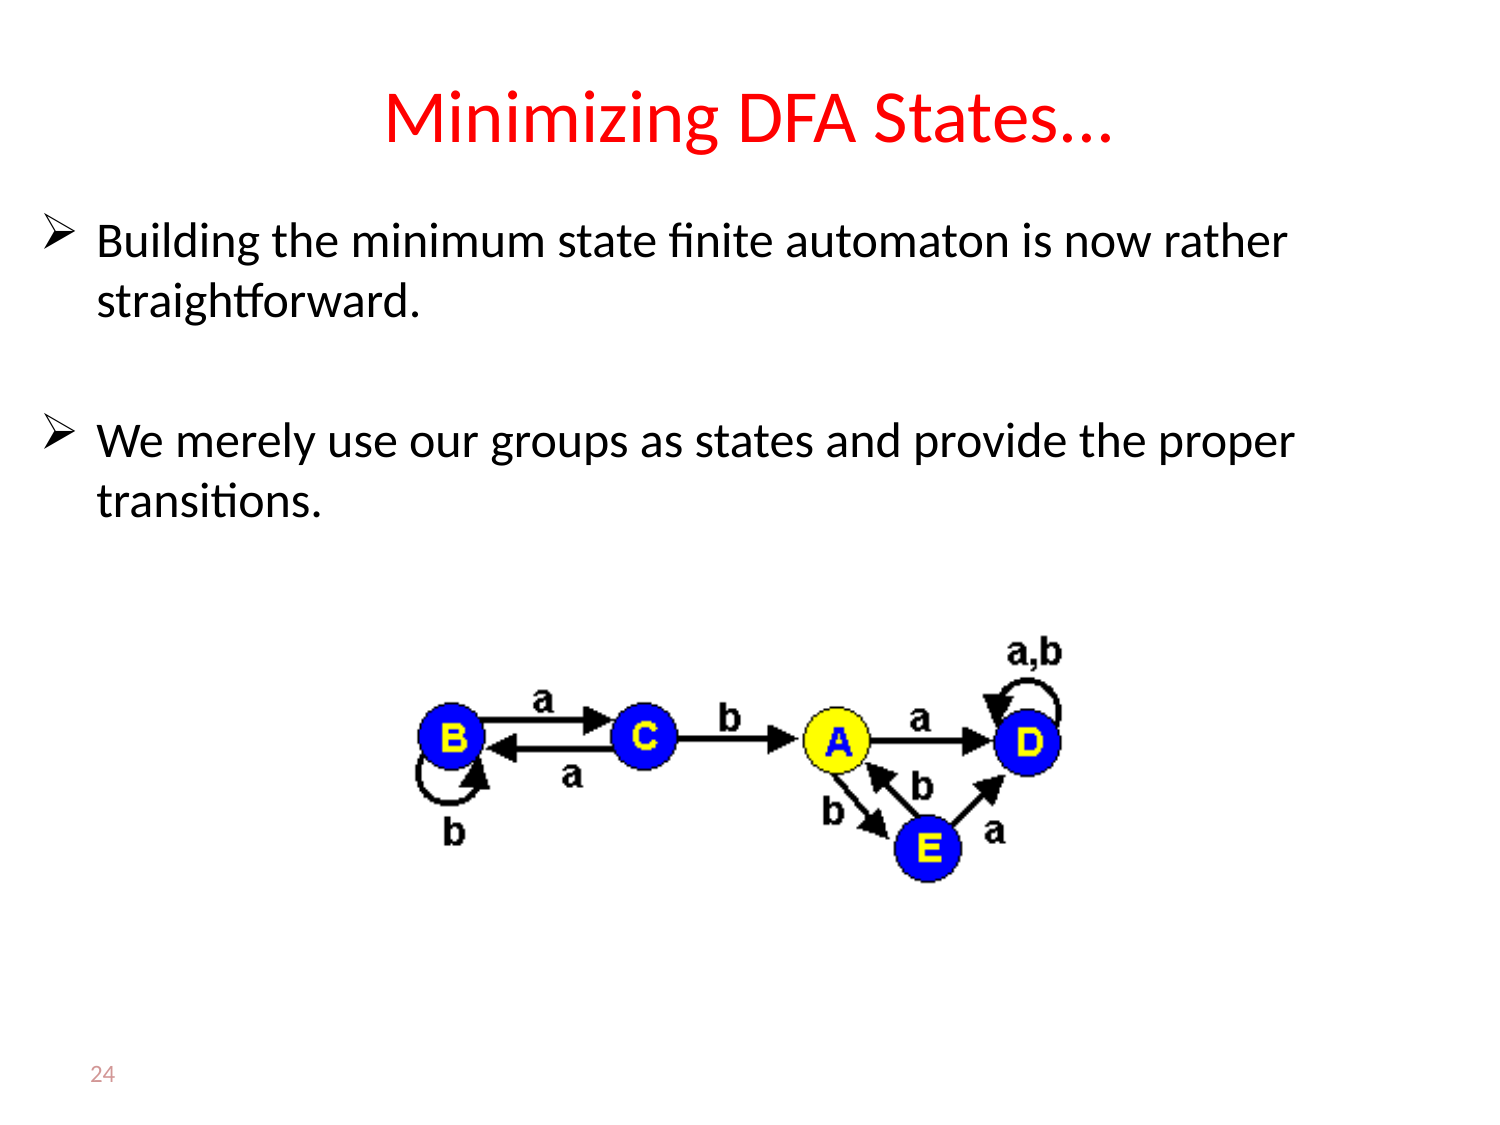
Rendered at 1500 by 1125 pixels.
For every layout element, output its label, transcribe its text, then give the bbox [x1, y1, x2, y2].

title Minimizing DFA States... [75, 37, 1425, 188]
list Building the minimum state finite automaton is now rather straightforward. We merely use our groups as states and provide the proper transitions. [24, 200, 1475, 1025]
slide_number 24 [75, 1042, 425, 1103]
picture [362, 624, 1116, 901]
